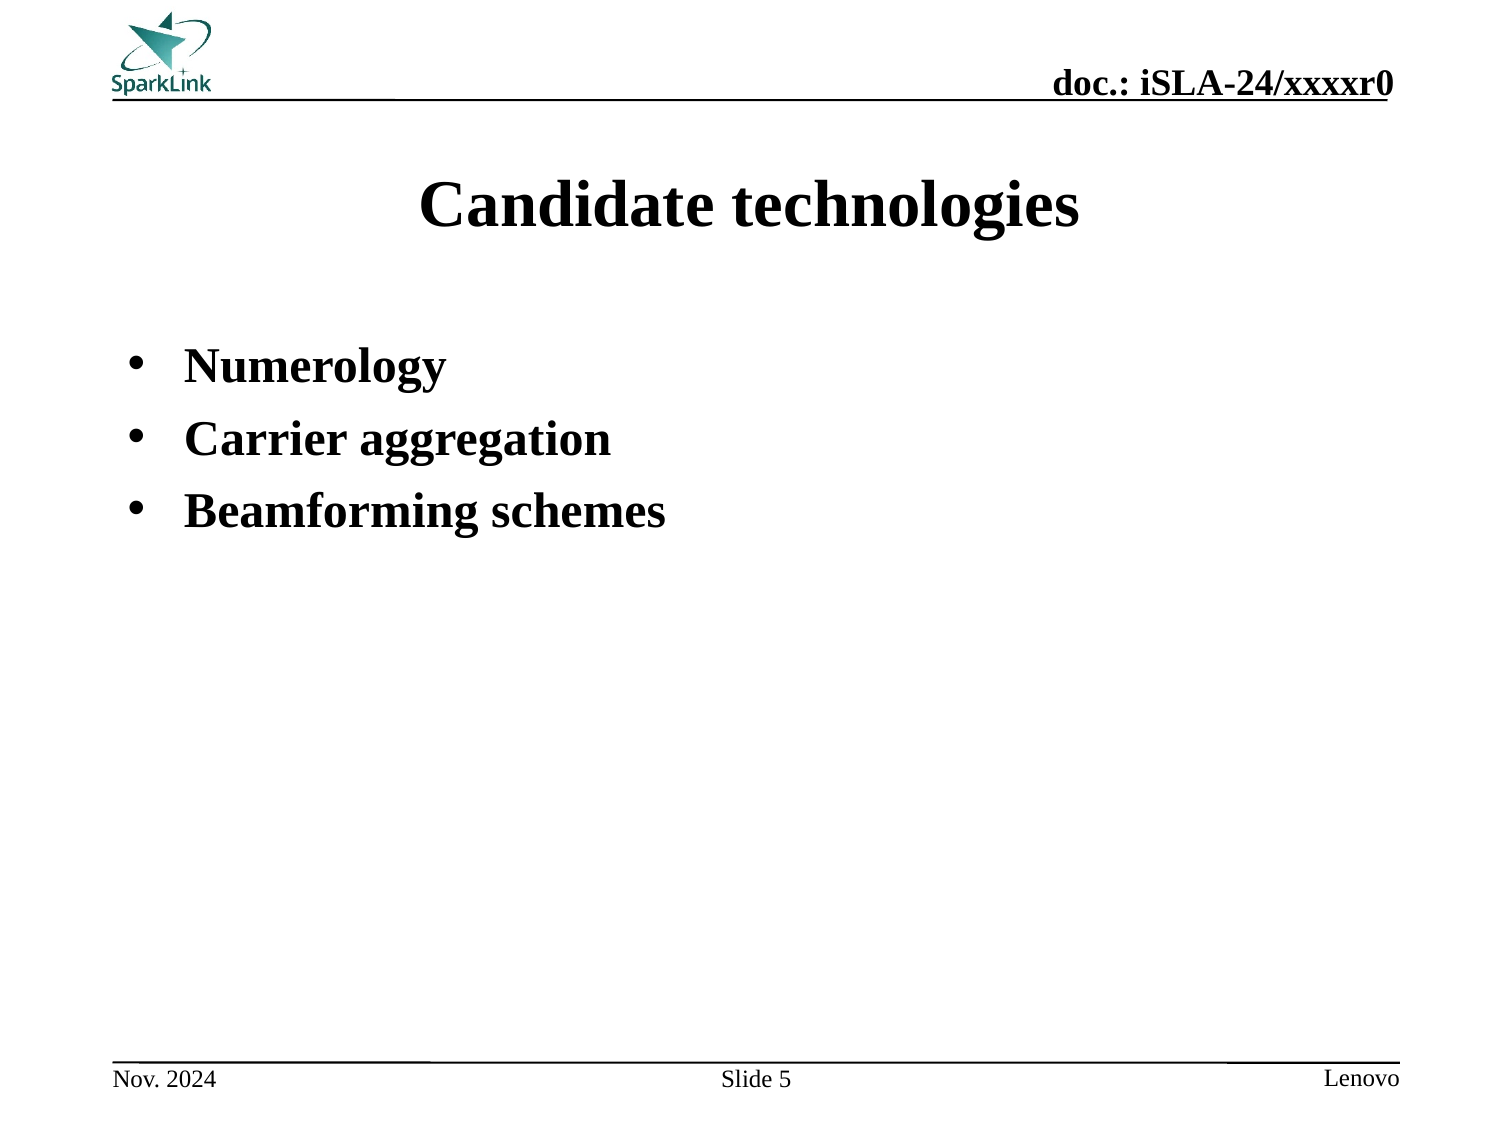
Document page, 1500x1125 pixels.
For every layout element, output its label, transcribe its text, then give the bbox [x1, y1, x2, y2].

list Numerology Carrier aggregation Beamforming schemes [112, 324, 1388, 1000]
slide_number Slide 5 [712, 1061, 800, 1123]
picture [110, 6, 211, 96]
title Candidate technologies [112, 112, 1388, 288]
